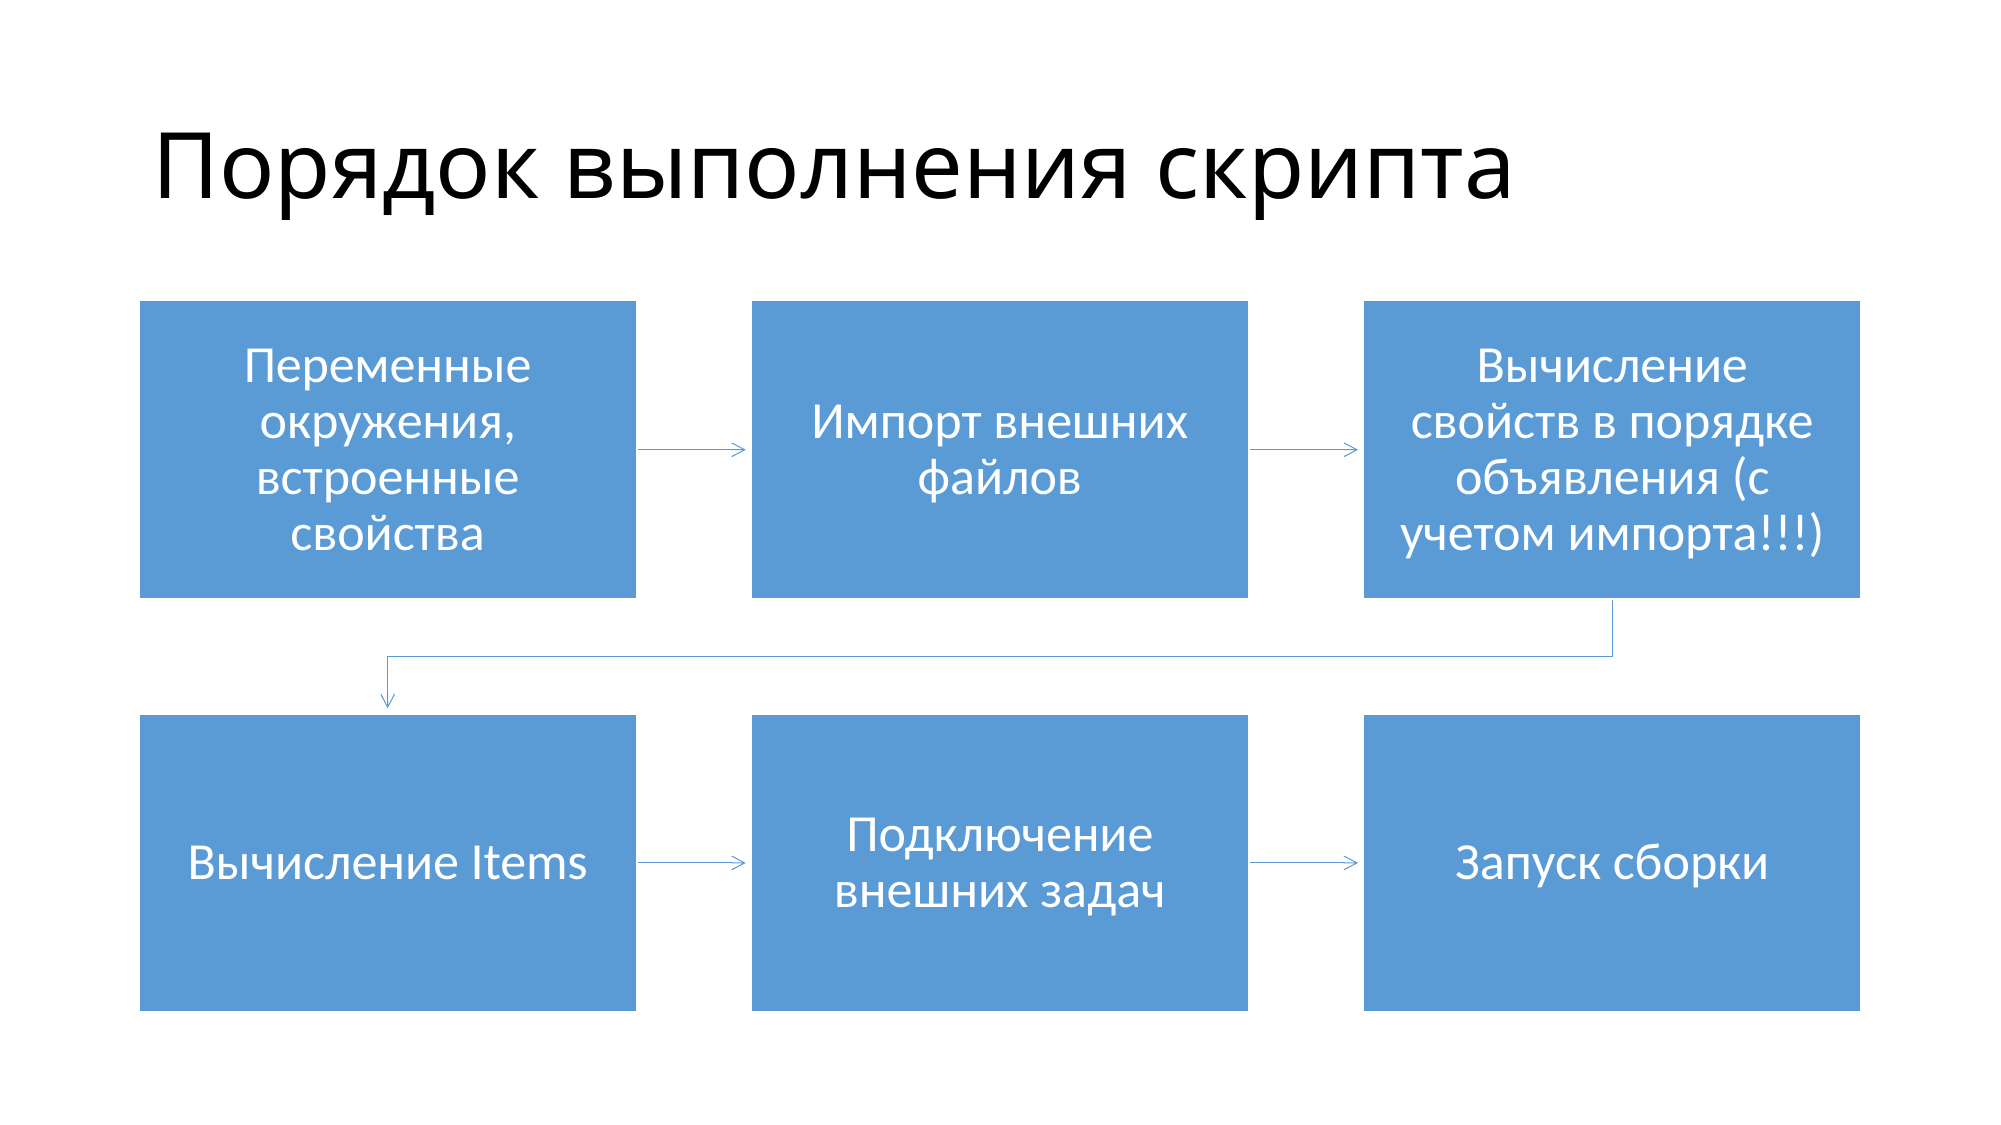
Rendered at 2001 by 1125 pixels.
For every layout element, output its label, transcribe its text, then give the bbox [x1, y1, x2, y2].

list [137, 299, 1863, 1014]
title Порядок выполнения скрипта [137, 59, 1863, 278]
